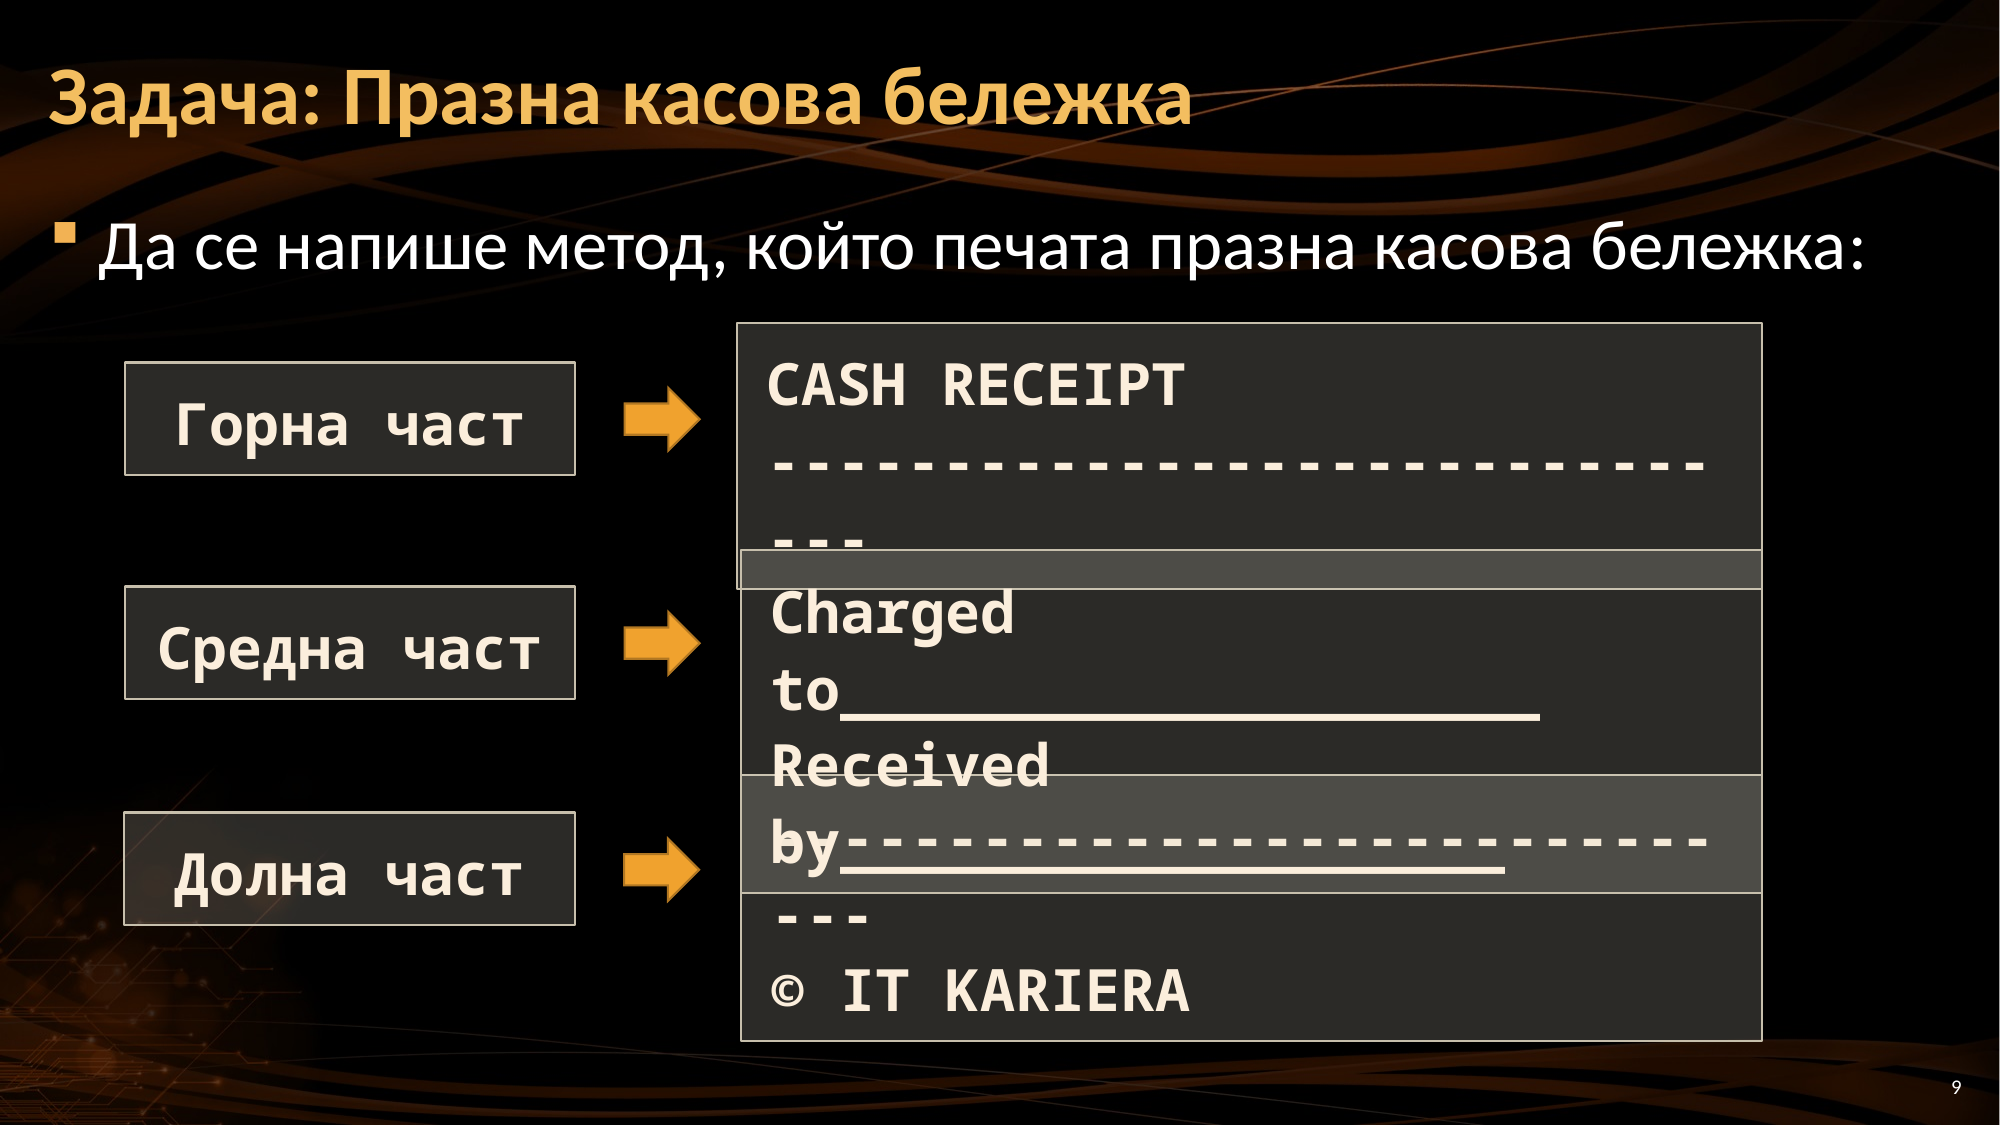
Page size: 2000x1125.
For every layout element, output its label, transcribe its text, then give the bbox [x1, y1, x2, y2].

slide_number 9 [1897, 1070, 1968, 1103]
picture [0, 0, 2000, 1125]
text_box Средна част [124, 586, 576, 699]
text_box CASH RECEIPT ------------------------------ [737, 322, 1763, 590]
text_box [623, 385, 702, 453]
title Задача: Празна касова бележка [30, 6, 1968, 189]
list Да се напише метод, който печата празна касова бележка: [31, 189, 1968, 1103]
text_box [623, 609, 702, 677]
text_box Charged to____________________ Received by___________________ [740, 550, 1763, 894]
text_box Долна част [124, 812, 575, 925]
text_box Горна част [124, 362, 576, 475]
text_box [623, 836, 701, 904]
text_box ------------------------------ © IT KARIERA [740, 894, 1763, 1042]
